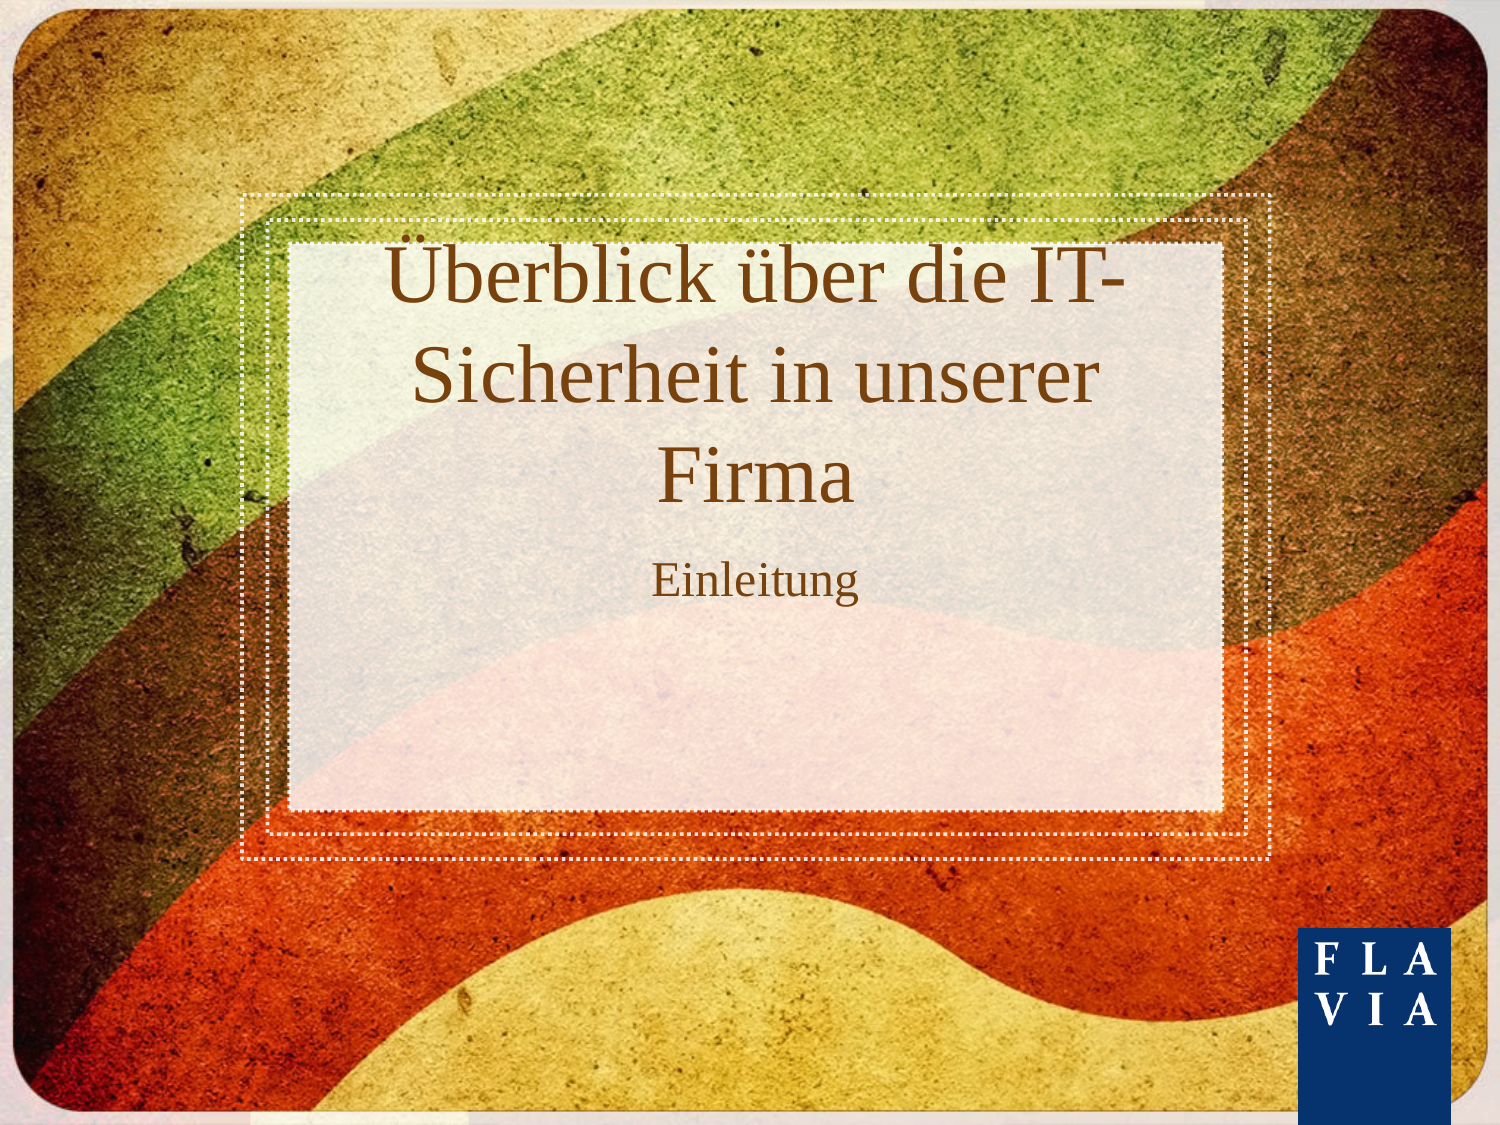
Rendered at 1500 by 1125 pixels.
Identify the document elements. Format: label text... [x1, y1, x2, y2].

picture [0, 0, 1500, 1125]
title Überblick über die IT-Sicherheit in unserer Firma [348, 349, 1164, 528]
subtitle Einleitung [348, 538, 1164, 740]
